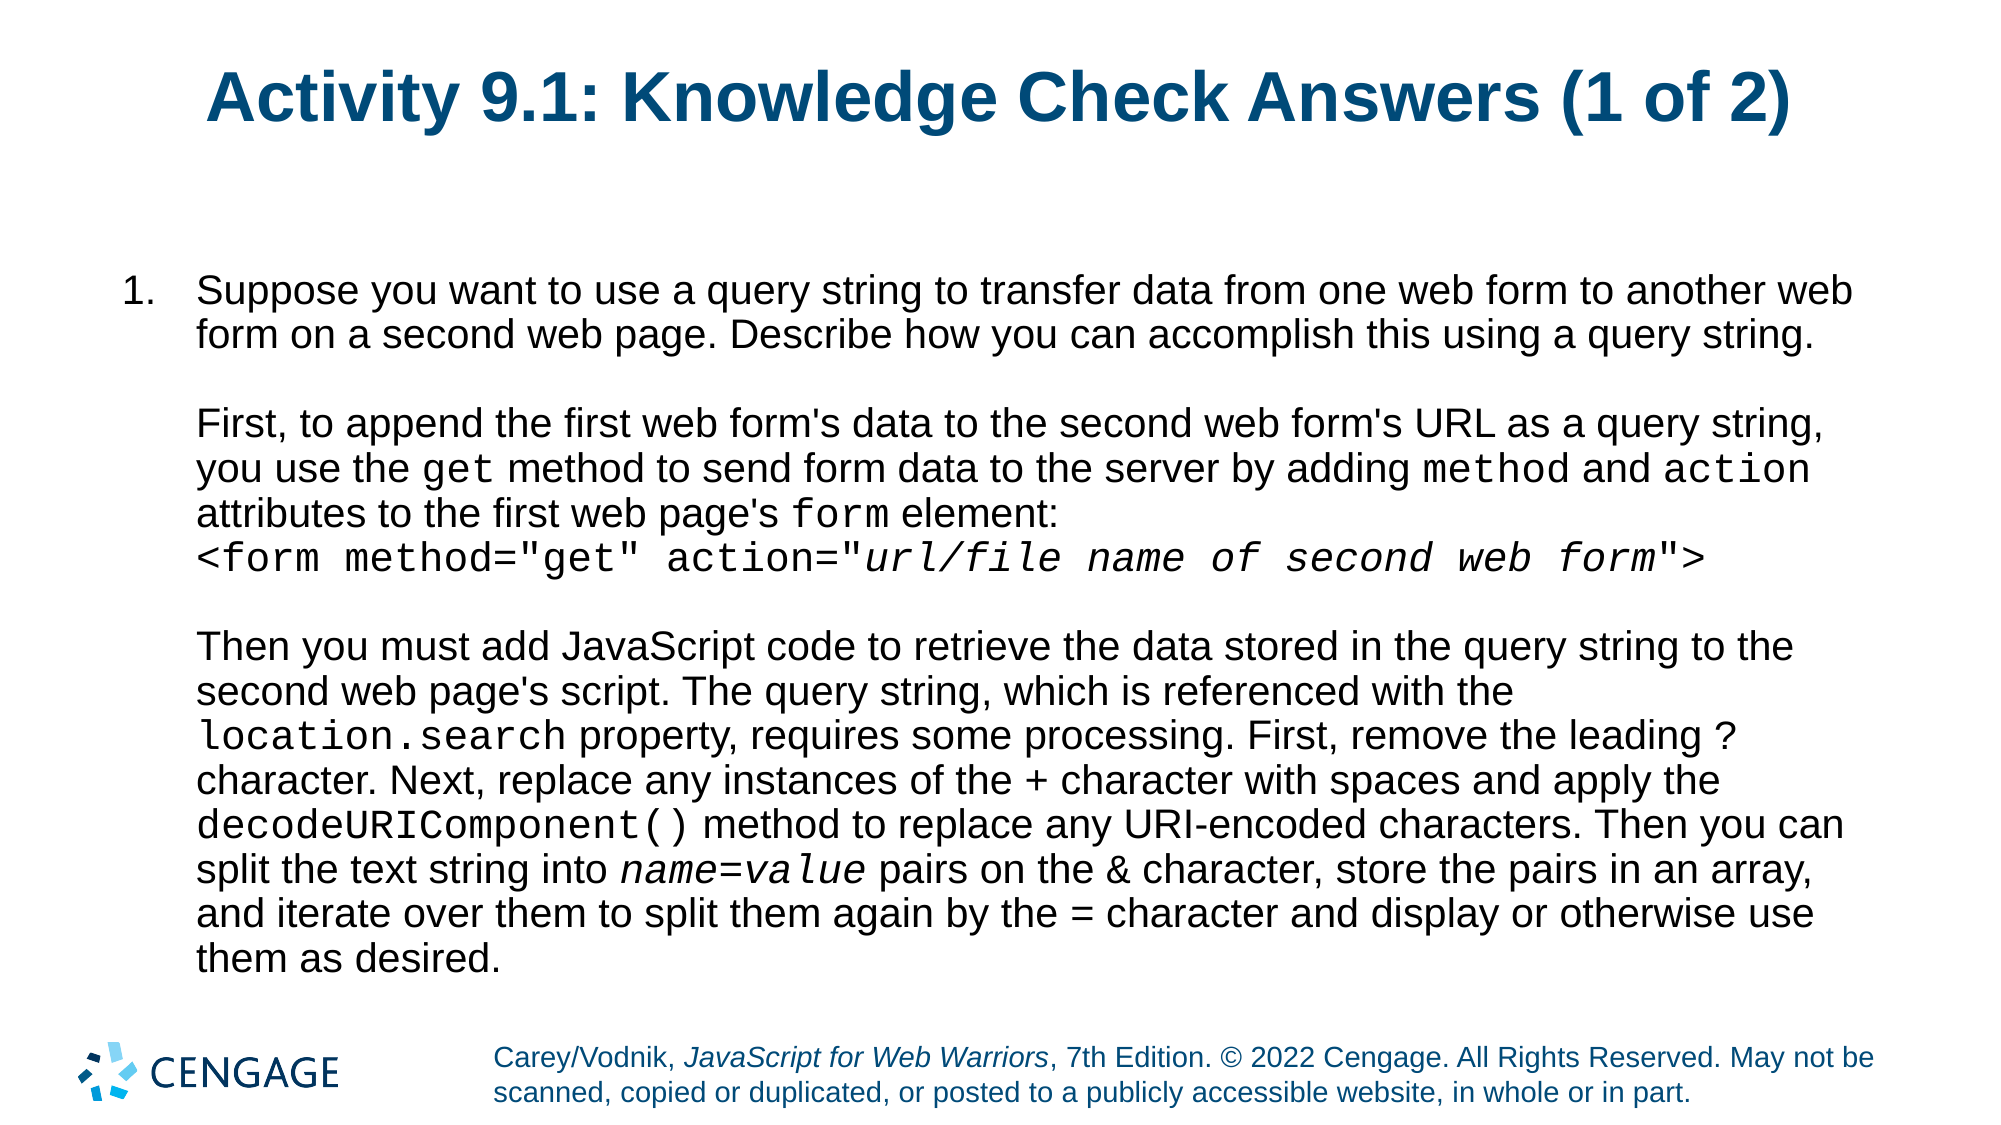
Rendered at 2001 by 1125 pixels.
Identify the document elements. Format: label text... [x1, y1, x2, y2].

picture [78, 1042, 338, 1101]
list Suppose you want to use a query string to transfer data from one web form to another web form on a second web page. Describe how you can accomplish this using a query string. First, to append the first web form's data to the second web form's URL as a query string, you use the get method to send form data to the server by adding method and action attributes to the first web page's form element: <form method="get" action="url/file name of second web form"> Then you must add JavaScript code to retrieve the data stored in the query string to the second web page's script. The query string, which is referenced with the location.search property, requires some processing. First, remove the leading ? character. Next, replace any instances of the + character with spaces and apply the decodeURIComponent() method to replace any URI-encoded characters. Then you can split the text string into name=value pairs on the & character, store the pairs in an array, and iterate over them to split them again by the = character and display or otherwise use them as desired. [121, 268, 1880, 990]
title Activity 9.1: Knowledge Check Answers (1 of 2) [137, 59, 1863, 171]
